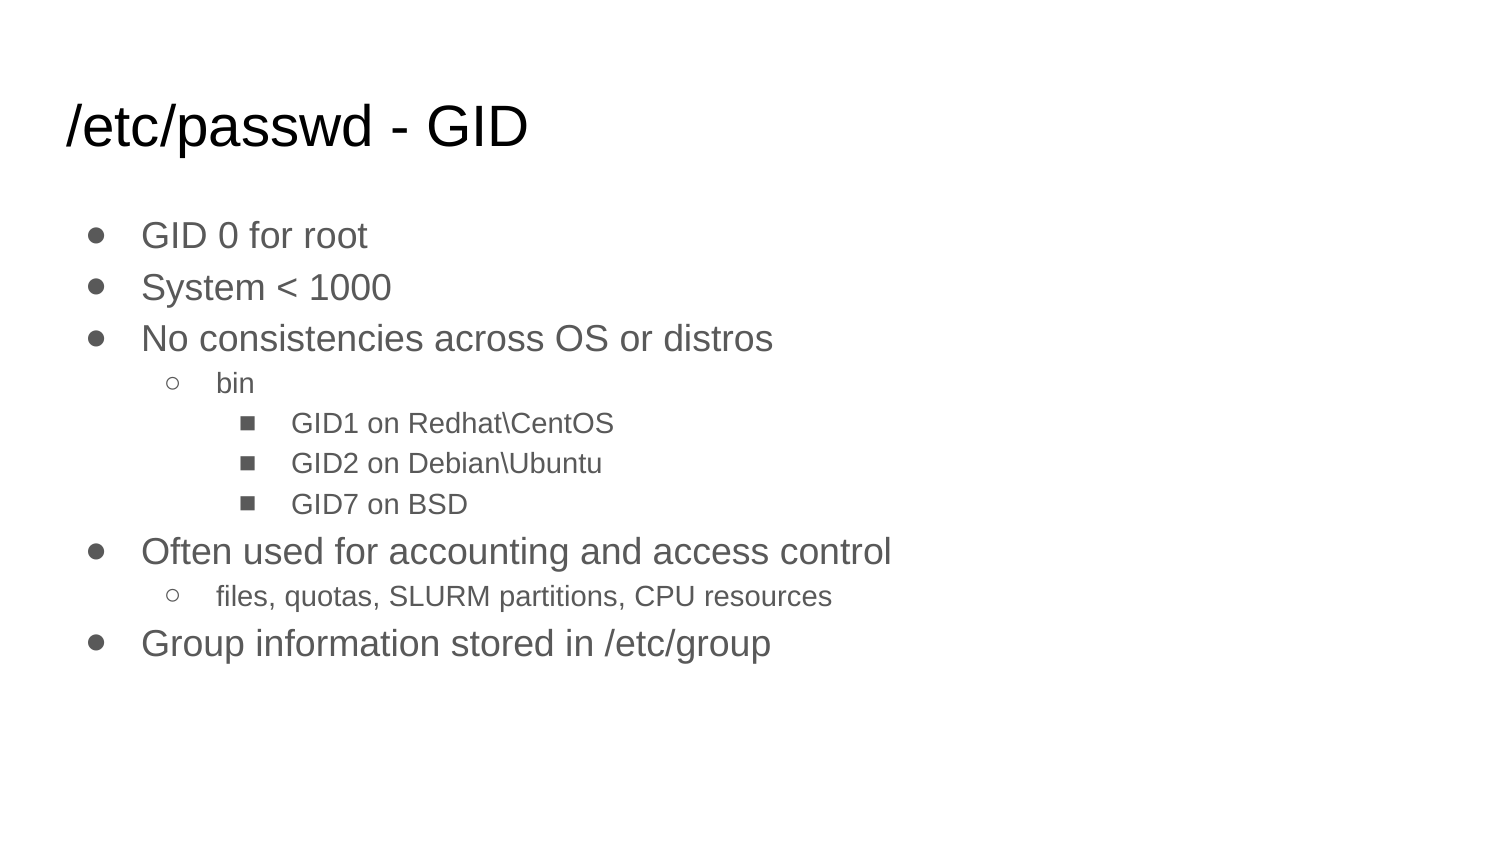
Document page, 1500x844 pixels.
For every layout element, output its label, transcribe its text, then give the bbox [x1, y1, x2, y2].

list GID 0 for root System < 1000 No consistencies across OS or distros bin GID1 on Redhat\CentOS GID2 on Debian\Ubuntu GID7 on BSD Often used for accounting and access control files, quotas, SLURM partitions, CPU resources Group information stored in /etc/group [51, 189, 1449, 750]
title /etc/passwd - GID [51, 72, 1449, 167]
